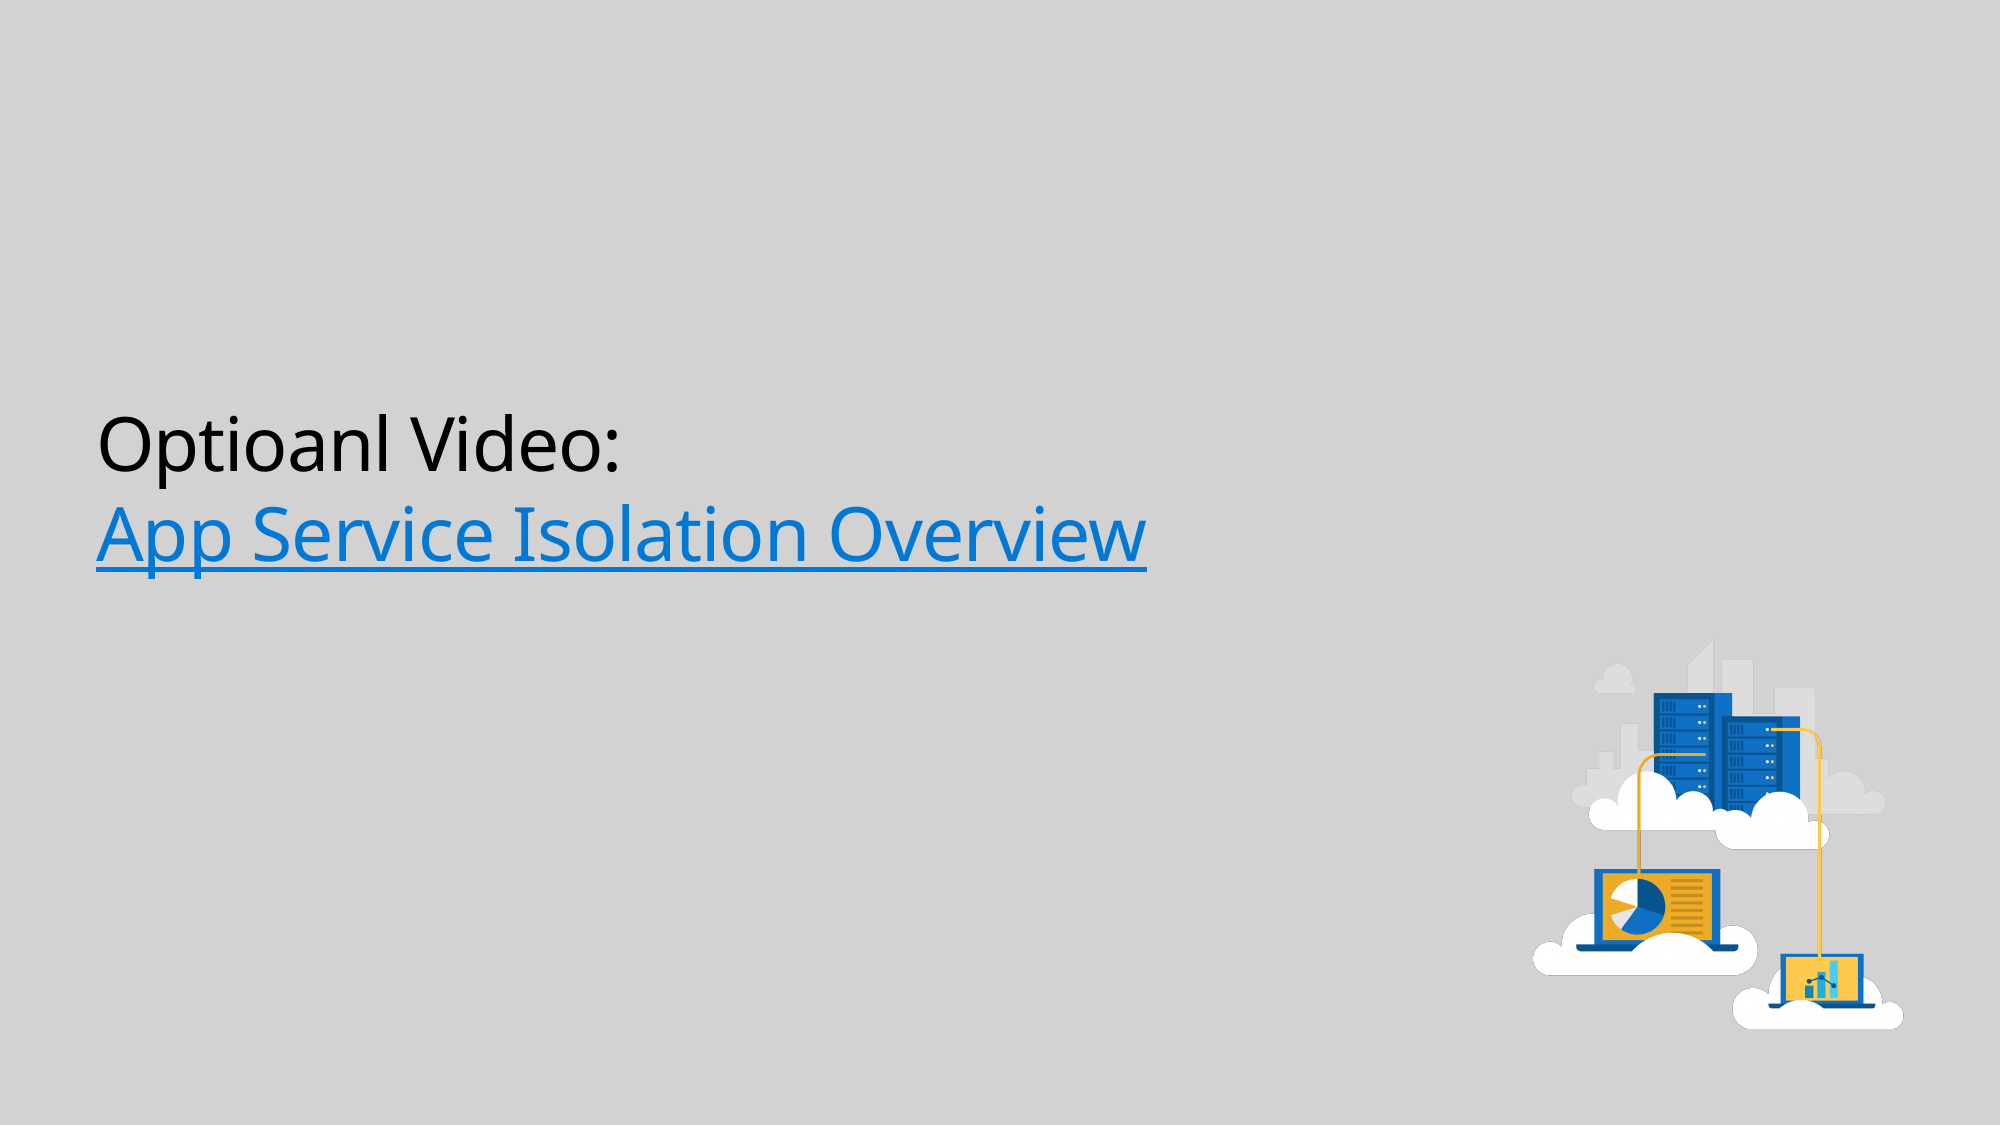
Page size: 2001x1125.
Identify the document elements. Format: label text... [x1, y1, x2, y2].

picture [1532, 639, 1905, 1029]
title Optioanl Video: App Service Isolation Overview [96, 416, 1596, 580]
